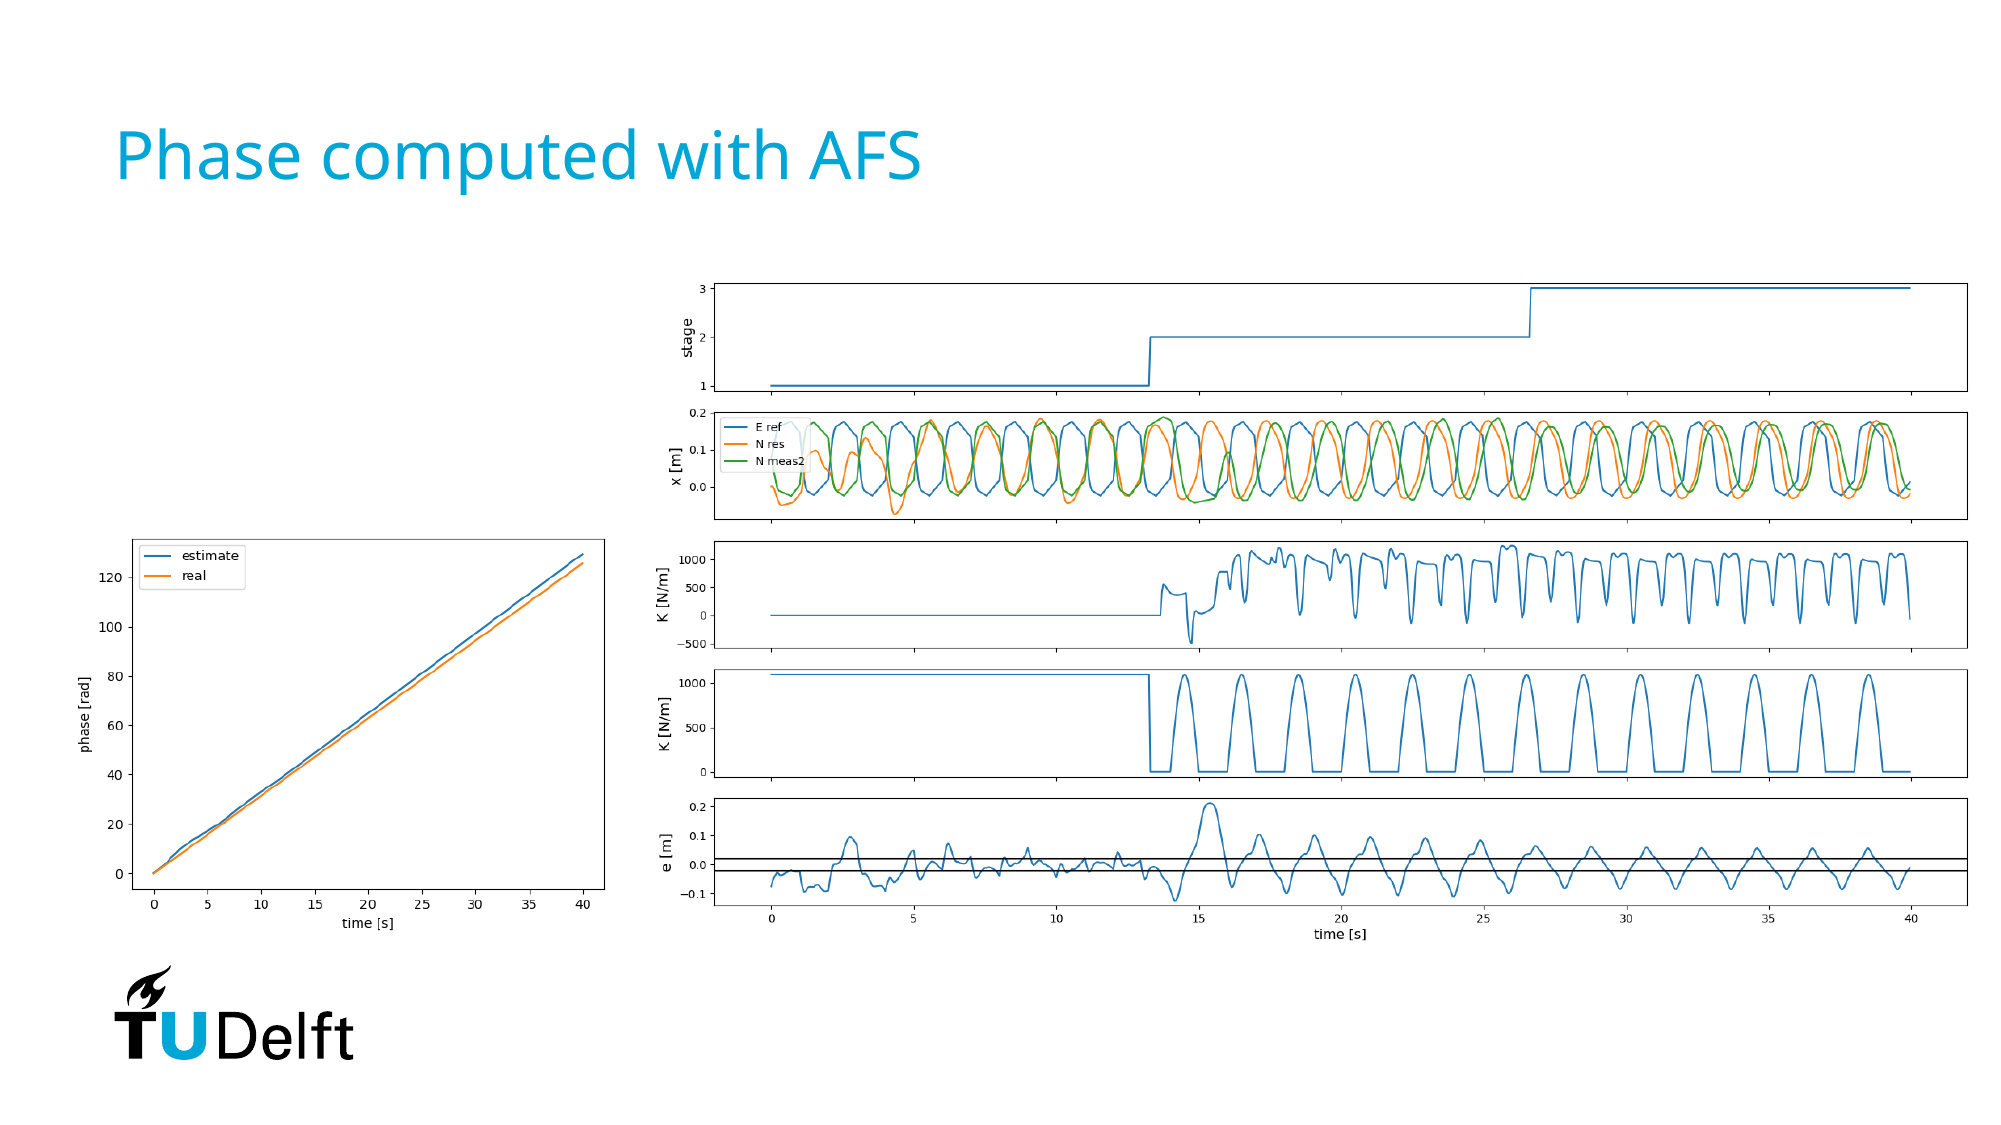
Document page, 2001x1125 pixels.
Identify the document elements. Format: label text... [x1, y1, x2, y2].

picture [56, 185, 2001, 994]
title Phase computed with AFS [114, 121, 1883, 203]
